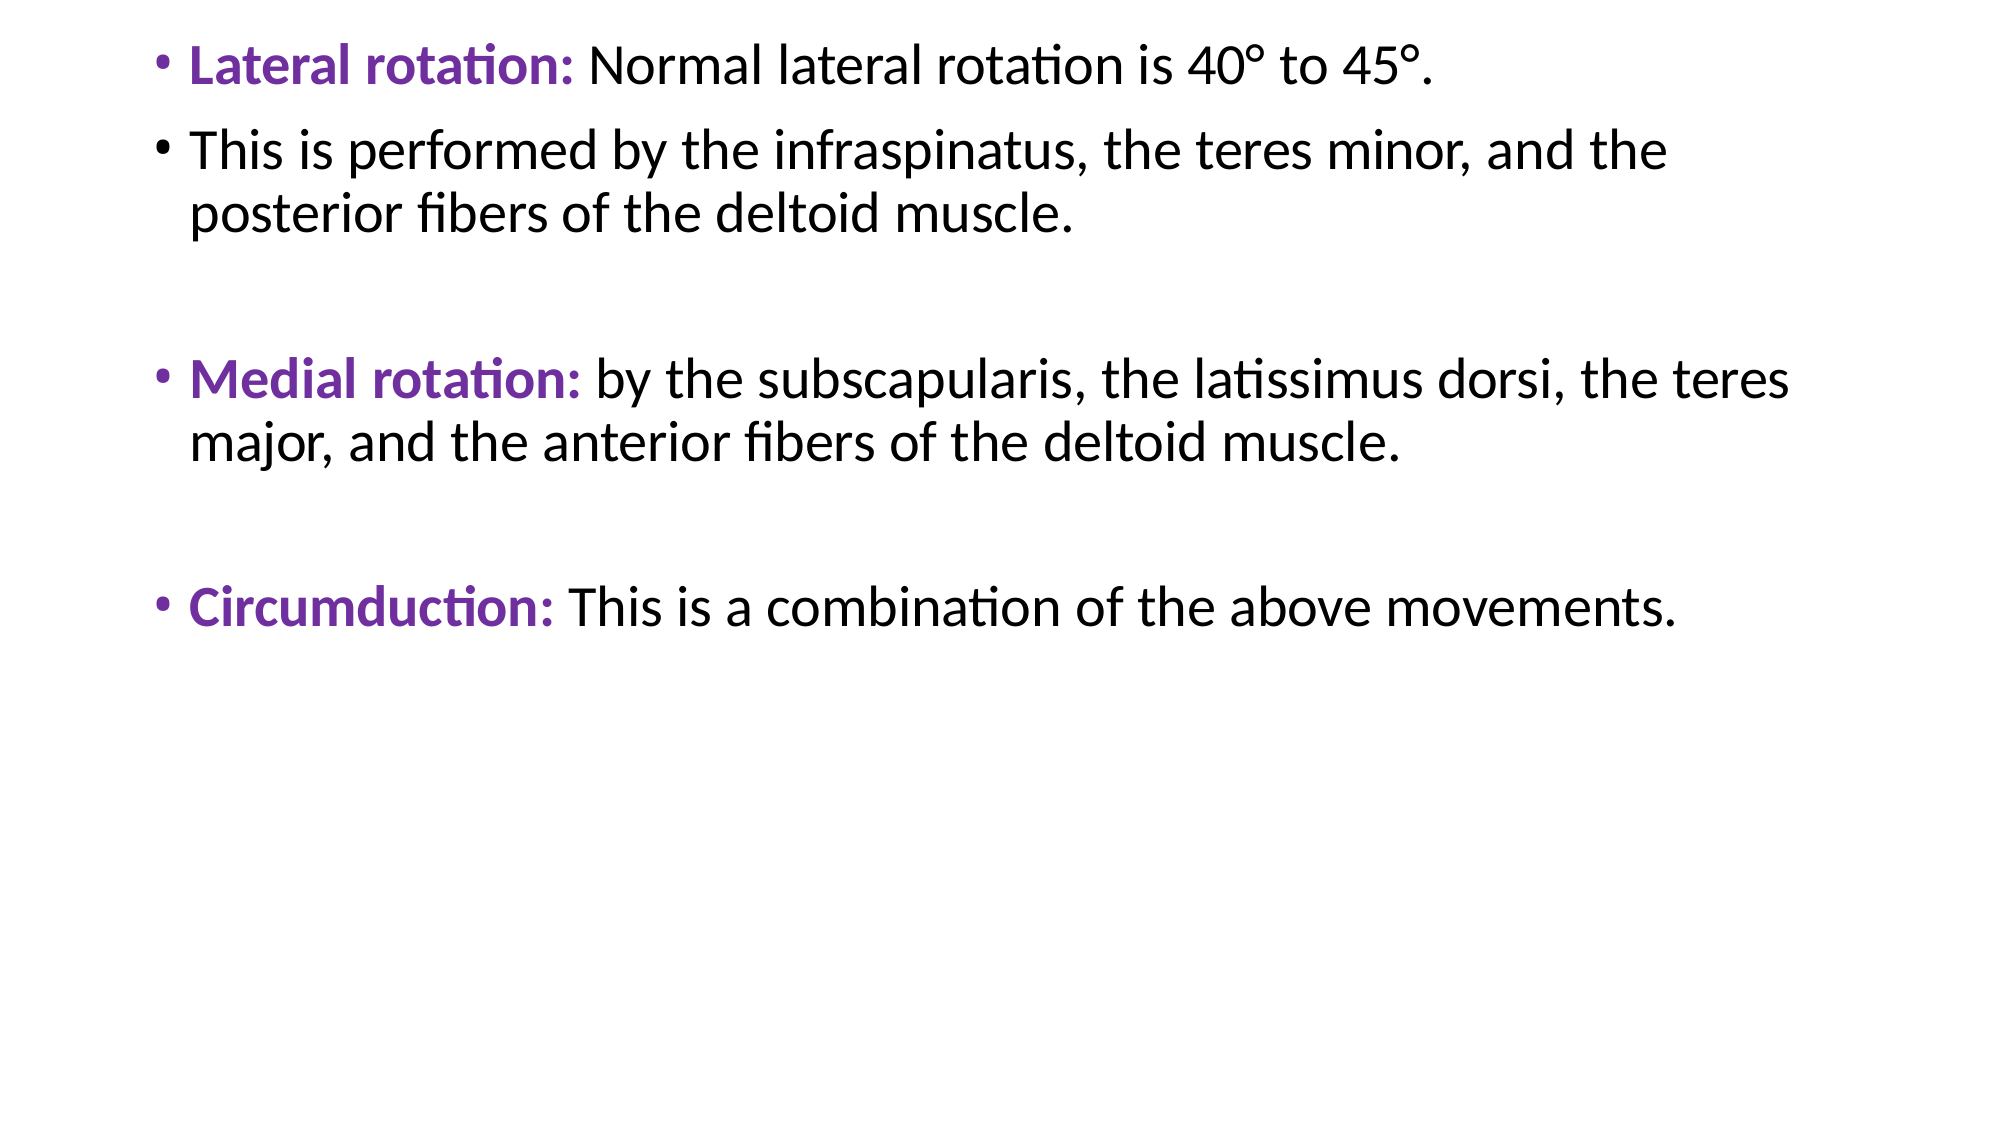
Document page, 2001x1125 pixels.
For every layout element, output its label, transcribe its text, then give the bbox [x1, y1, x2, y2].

text_box Lateral rotation: Normal lateral rotation is 40° to 45°. This is performed by the infraspinatus, the teres minor, and the posterior fibers of the deltoid muscle. Medial rotation: by the subscapularis, the latissimus dorsi, the teres major, and the anterior fibers of the deltoid muscle. Circumduction: This is a combination of the above movements. [150, 10, 1806, 639]
